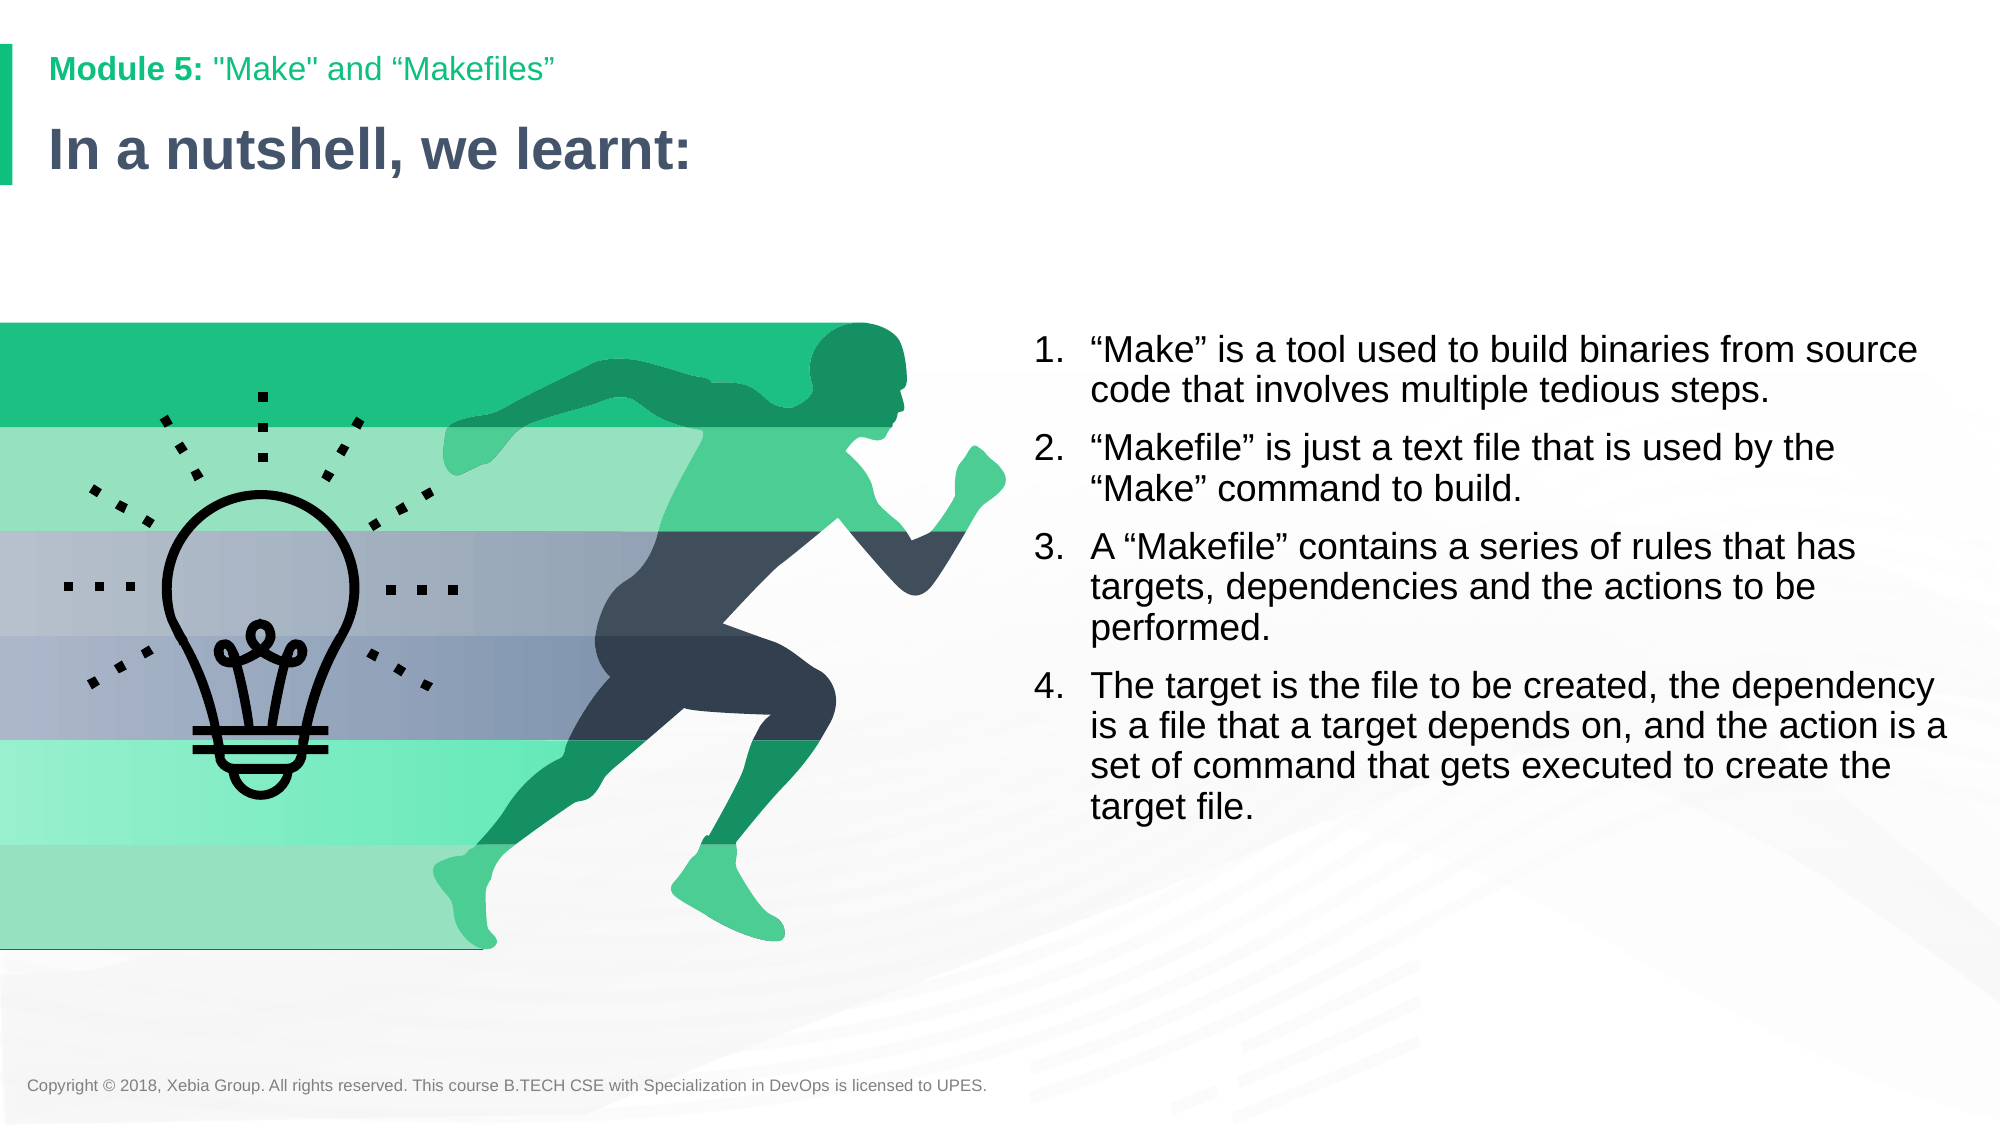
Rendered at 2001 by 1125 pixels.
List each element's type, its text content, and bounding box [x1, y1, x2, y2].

list Module 5: "Make" and “Makefiles” [34, 44, 1887, 94]
list “Make” is a tool used to build binaries from source code that involves multiple tedious steps. “Makefile” is just a text file that is used by the “Make” command to build. A “Makefile” contains a series of rules that has targets, dependencies and the actions to be performed. The target is the file to be created, the dependency is a file that a target depends on, and the action is a set of command that gets executed to create the target file. [1019, 322, 1969, 938]
picture [0, 0, 2000, 1125]
picture [62, 391, 459, 801]
title In a nutshell, we learnt: [34, 103, 1887, 185]
